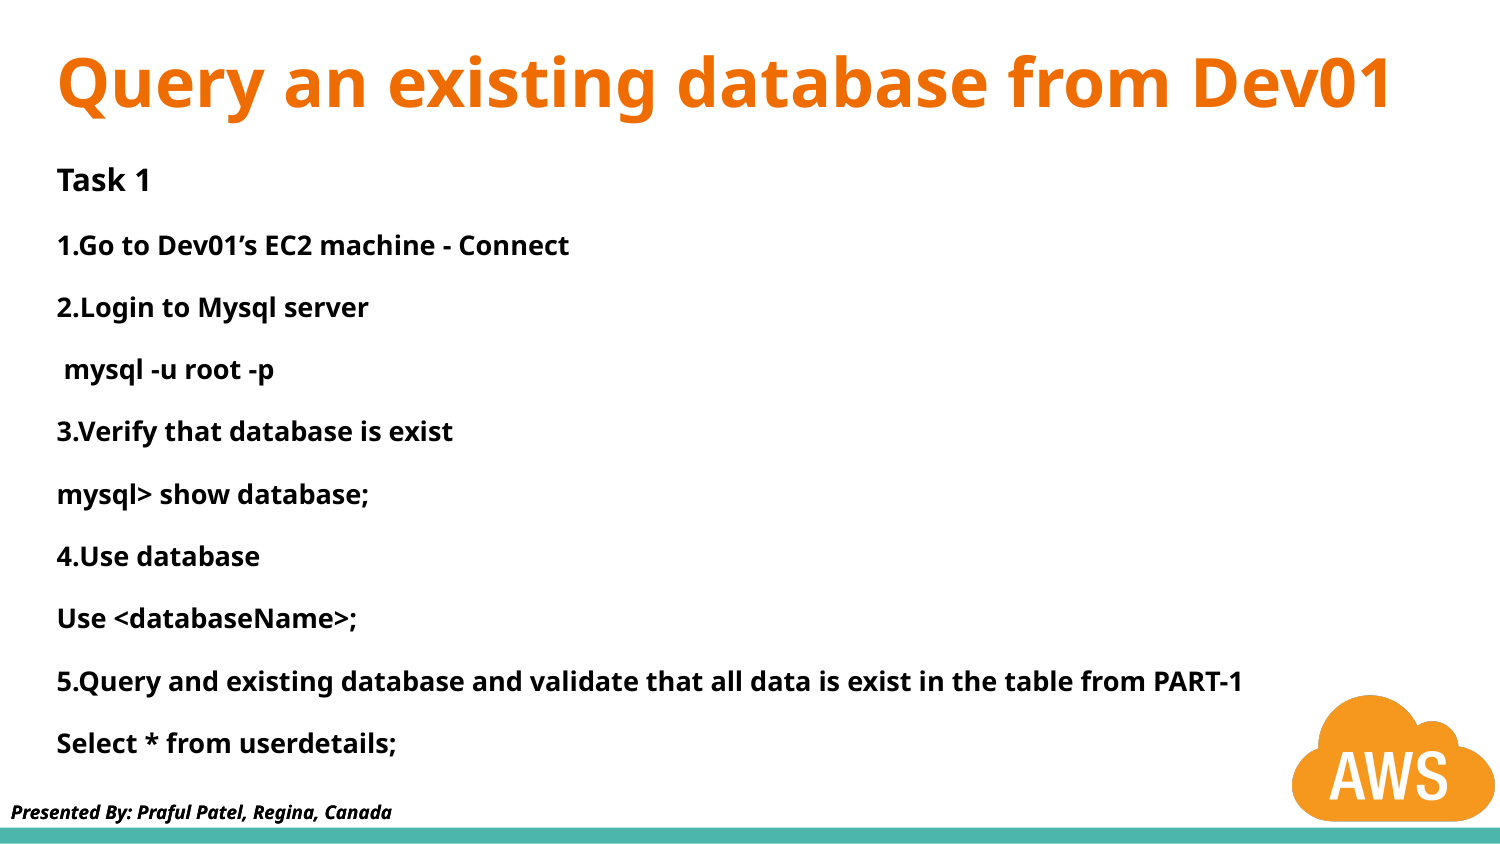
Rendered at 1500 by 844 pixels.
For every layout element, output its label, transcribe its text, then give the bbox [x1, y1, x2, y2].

title Query an existing database from Dev01 [41, 23, 1440, 139]
picture [1283, 692, 1500, 828]
list Task 1 1.Go to Dev01’s EC2 machine - Connect 2.Login to Mysql server mysql -u root -p 3.Verify that database is exist mysql> show database; 4.Use database Use <databaseName>; 5.Query and existing database and validate that all data is exist in the table from PART-1 Select * from userdetails; [41, 139, 1440, 781]
text_box Presented By: Praful Patel, Regina, Canada [0, 789, 497, 835]
